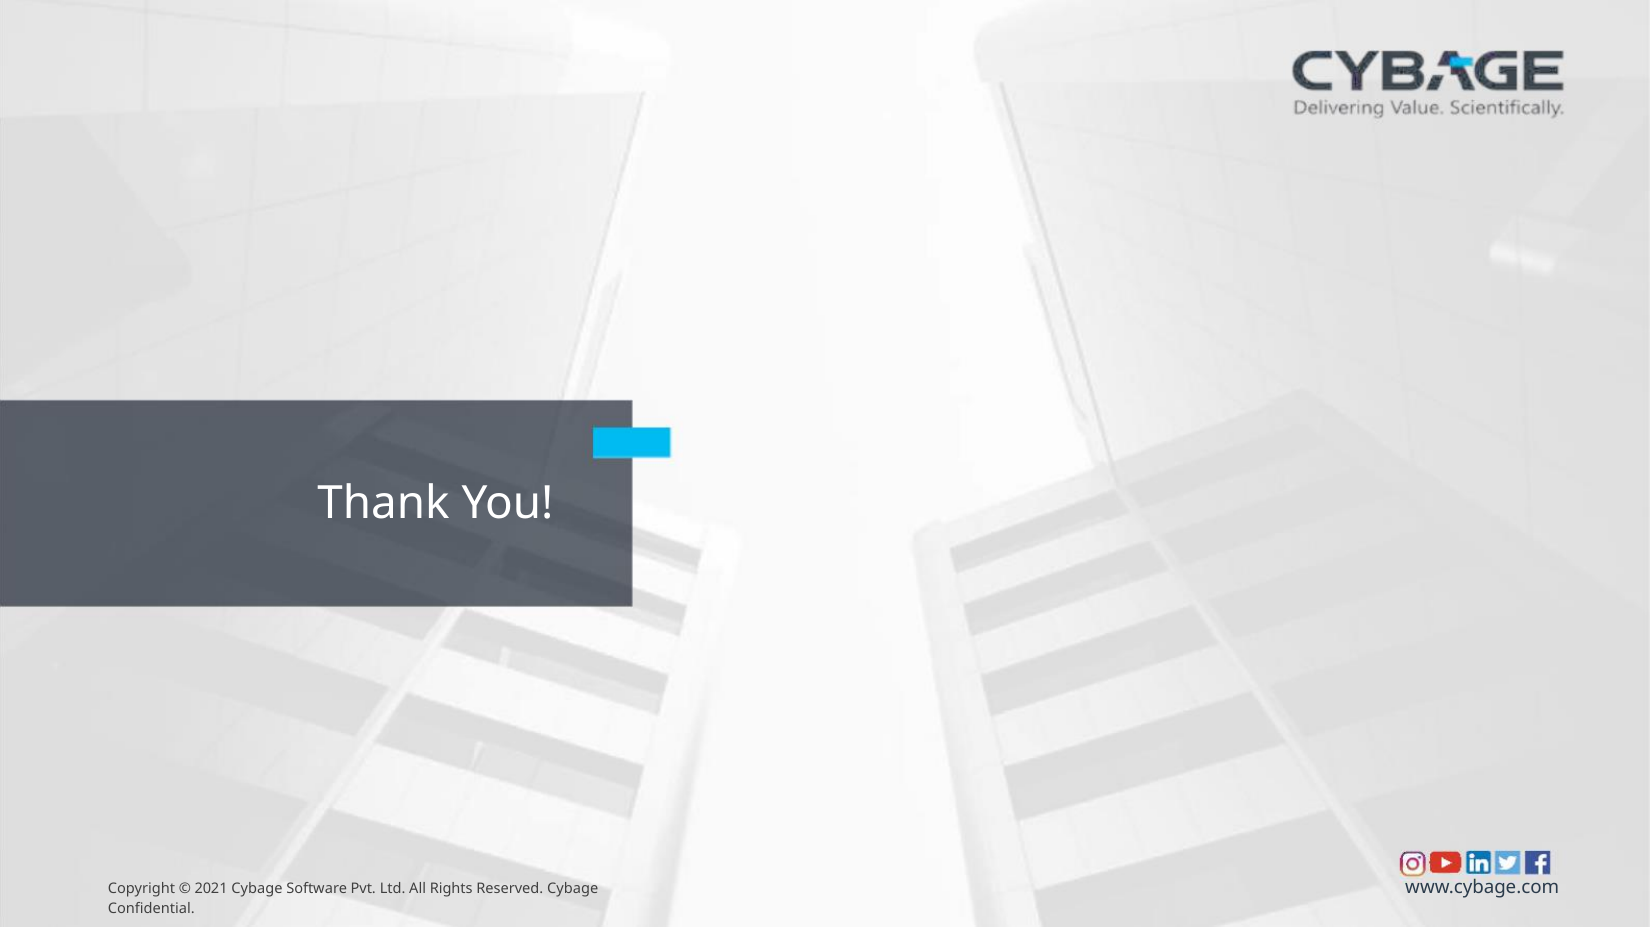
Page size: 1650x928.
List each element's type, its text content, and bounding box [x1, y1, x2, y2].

text_box www.cybage.com [1405, 872, 1574, 898]
text_box Copyright © 2021 Cybage Software Pvt. Ltd. All Rights Reserved. Cybage Confidential. [107, 877, 655, 917]
text_box Thank You! [317, 472, 574, 528]
text_box [0, 0, 1650, 928]
